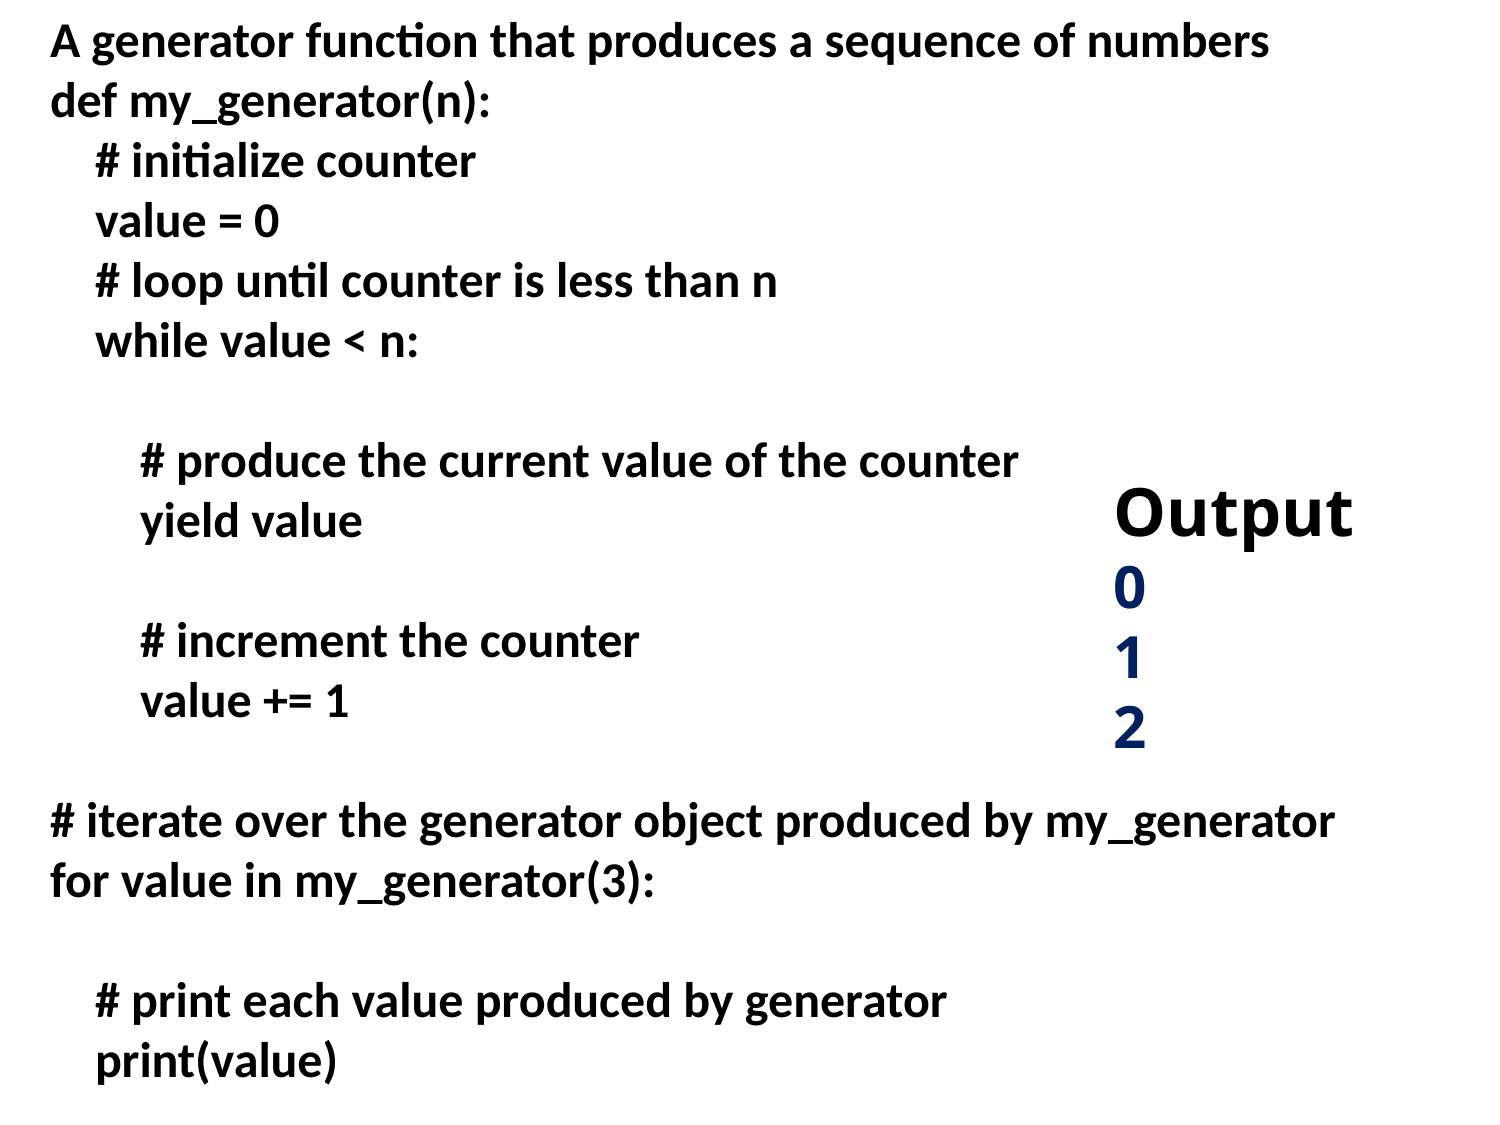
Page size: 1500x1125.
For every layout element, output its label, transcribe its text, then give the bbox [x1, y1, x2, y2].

text_box Output 0 1 2 [1113, 470, 1418, 761]
text_box A generator function that produces a sequence of numbers def my_generator(n): # initialize counter value = 0 # loop until counter is less than n while value < n: # produce the current value of the counter yield value # increment the counter value += 1 # iterate over the generator object produced by my_generator for value in my_generator(3): # print each value produced by generator print(value) [35, 0, 1454, 1095]
